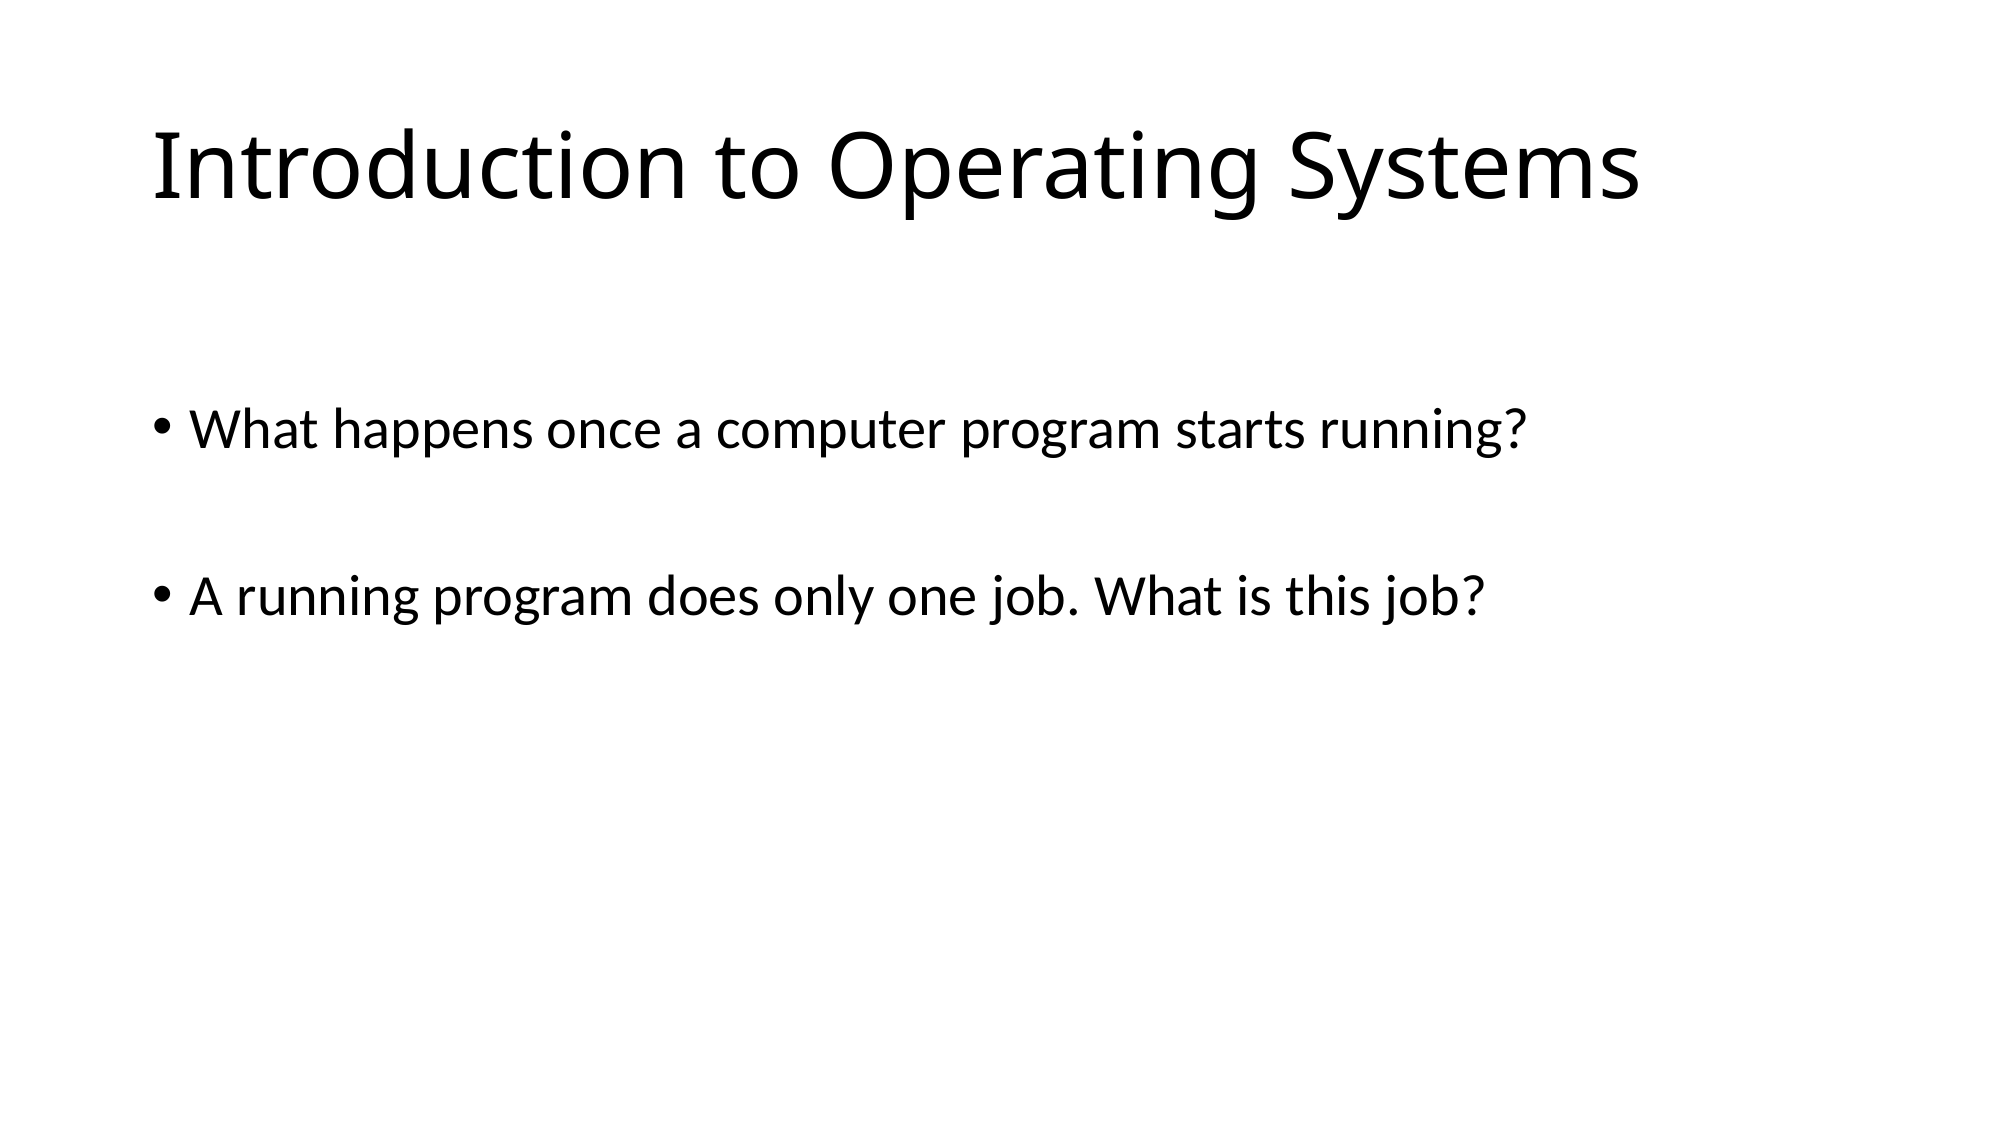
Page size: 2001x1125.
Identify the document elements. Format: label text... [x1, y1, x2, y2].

list What happens once a computer program starts running? A running program does only one job. What is this job? [137, 299, 1863, 1014]
title Introduction to Operating Systems [137, 59, 1863, 278]
